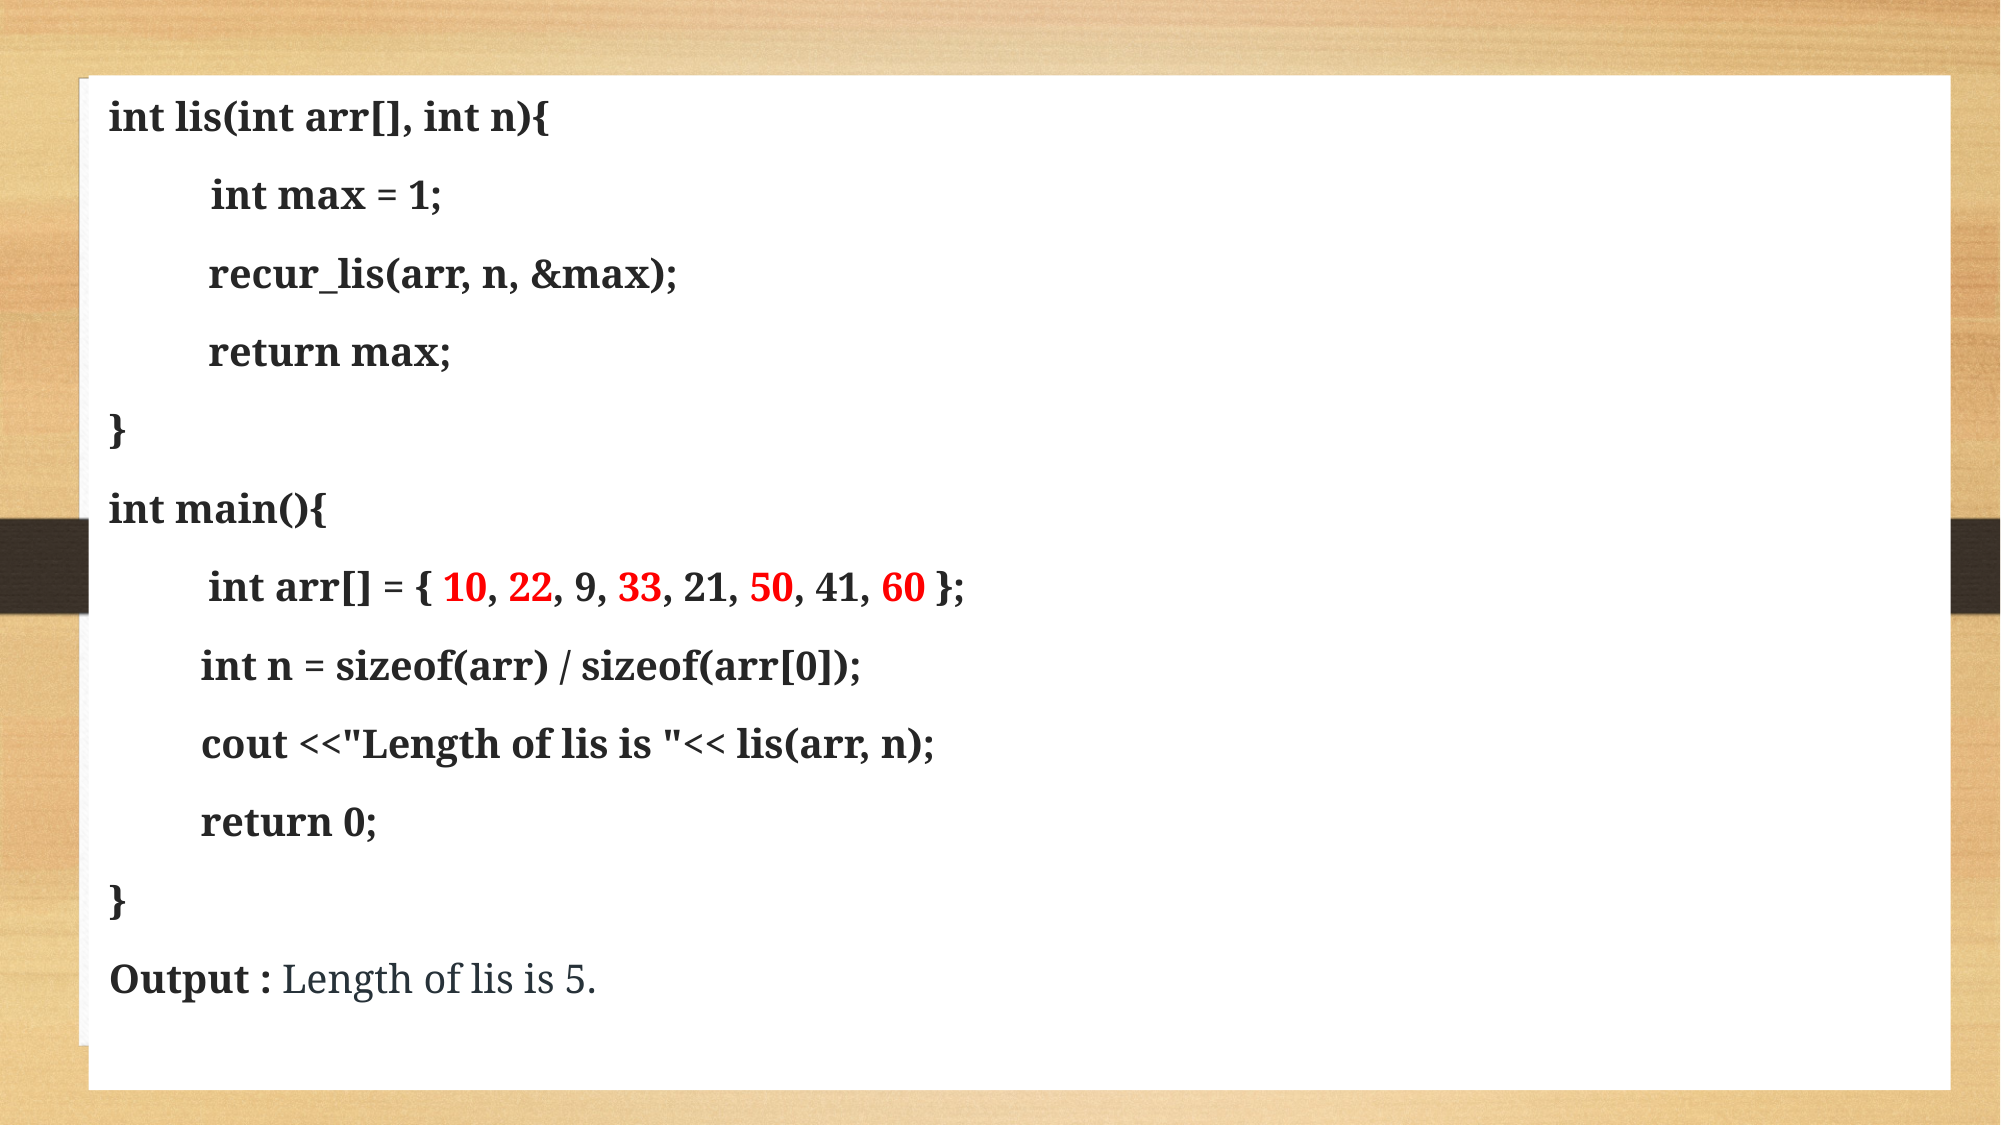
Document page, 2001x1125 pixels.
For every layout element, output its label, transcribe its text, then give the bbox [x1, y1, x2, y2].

list int lis(int arr[], int n){ int max = 1; recur_lis(arr, n, &max); return max; } int main(){ int arr[] = { 10, 22, 9, 33, 21, 50, 41, 60 }; int n = sizeof(arr) / sizeof(arr[0]); cout <<"Length of lis is "<< lis(arr, n); return 0; } Output : Length of lis is 5. [88, 75, 1951, 1091]
picture [0, 0, 2001, 1125]
